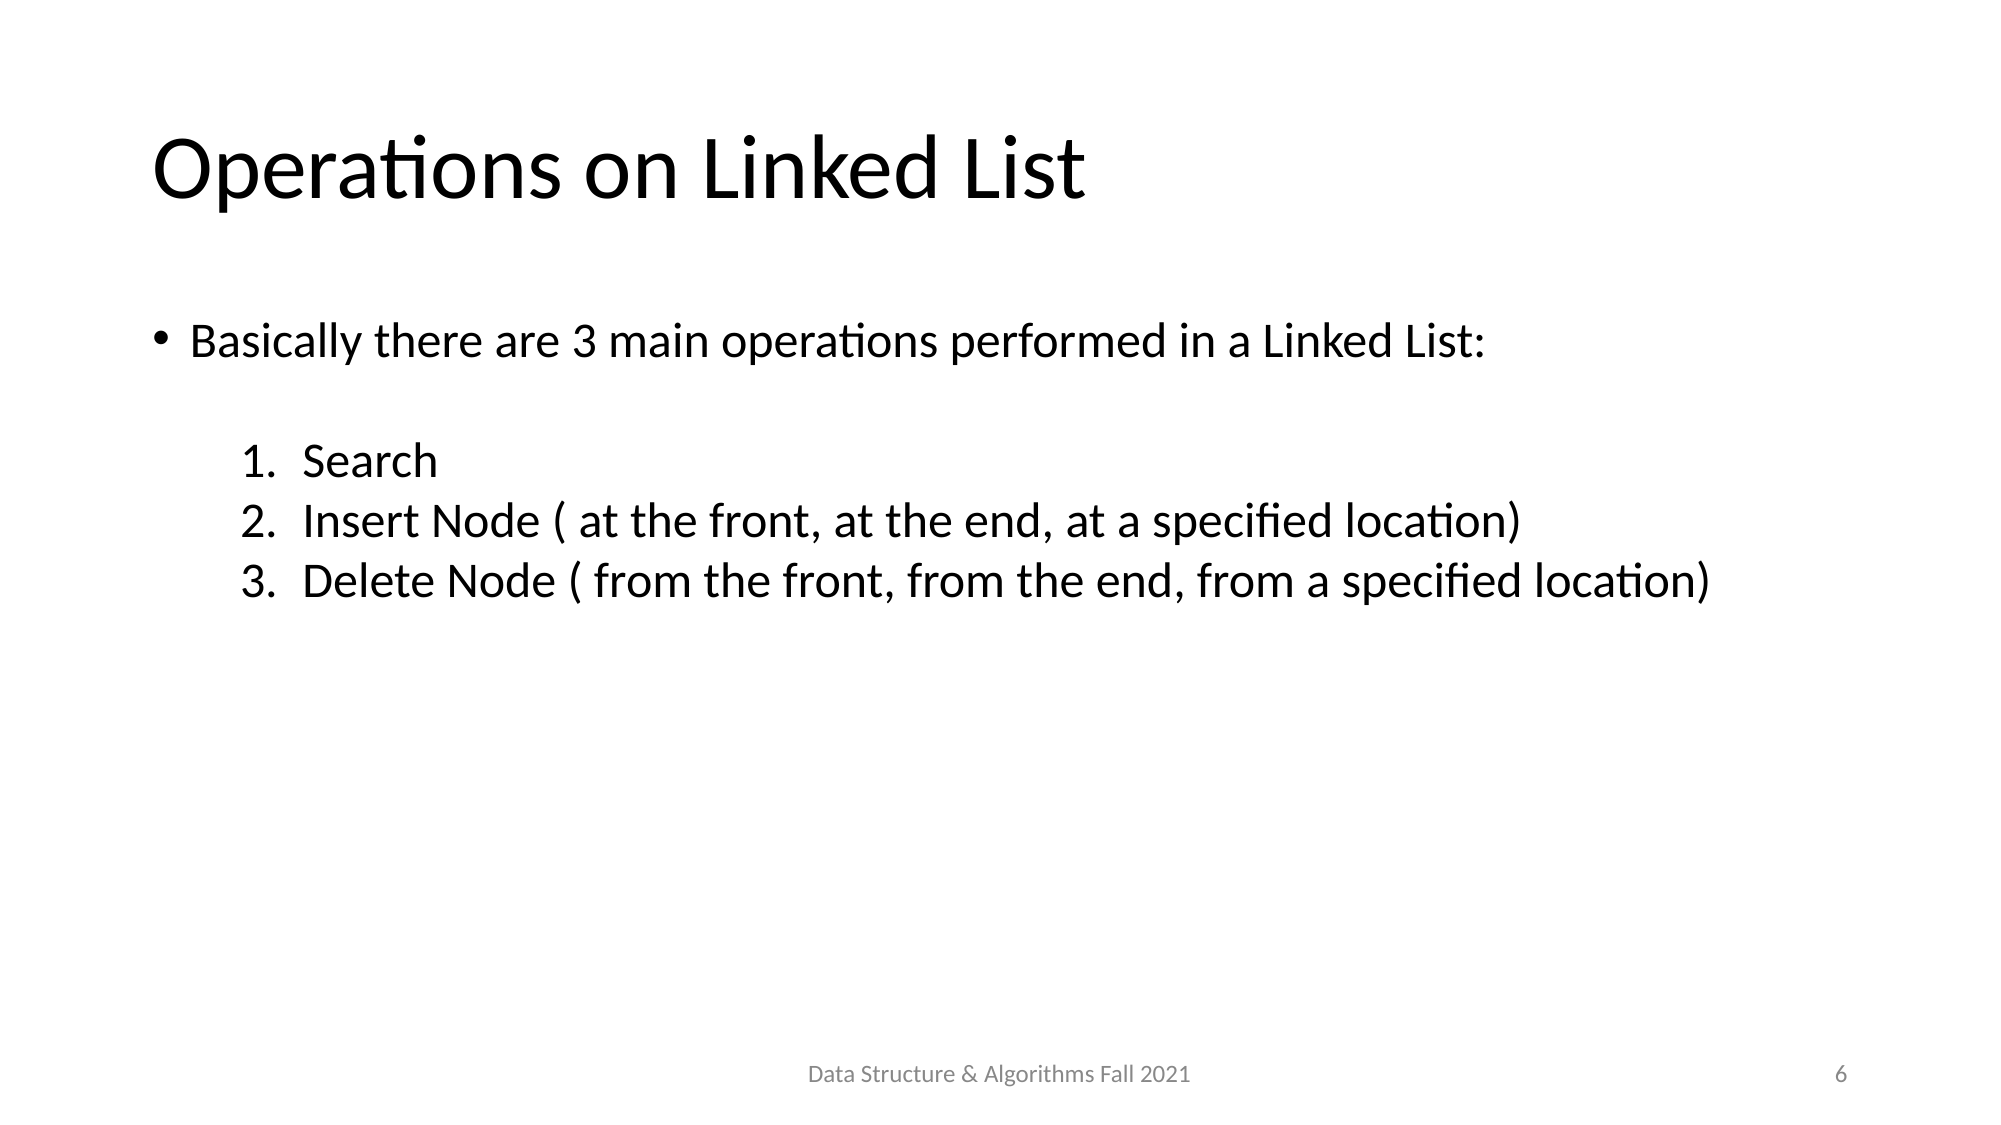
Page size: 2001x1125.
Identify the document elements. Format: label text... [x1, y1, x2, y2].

slide_number 6 [1412, 1042, 1863, 1103]
list Basically there are 3 main operations performed in a Linked List: Search Insert Node ( at the front, at the end, at a specified location) Delete Node ( from the front, from the end, from a specified location) [137, 299, 1863, 1014]
title Operations on Linked List [137, 59, 1863, 278]
footer Data Structure & Algorithms Fall 2021 [662, 1042, 1338, 1103]
